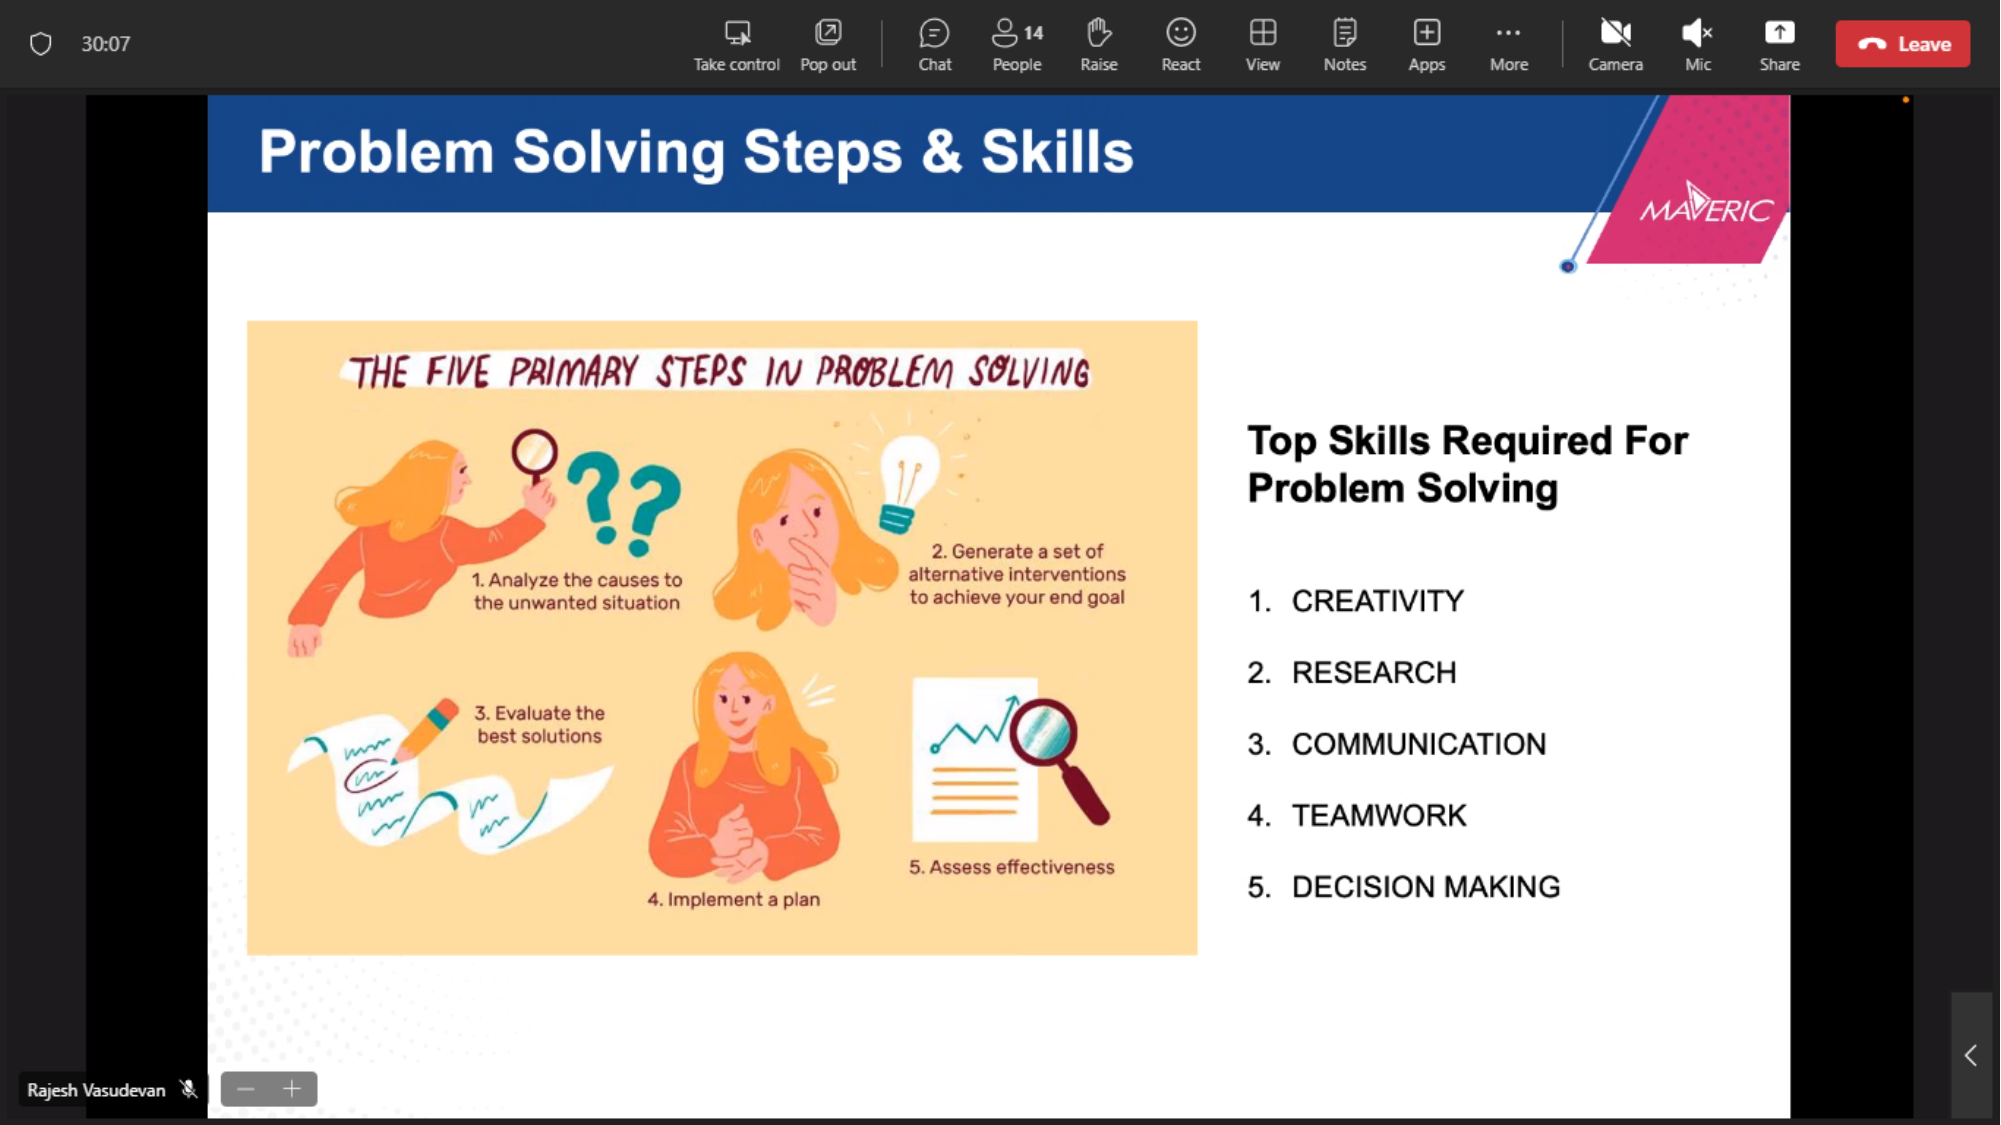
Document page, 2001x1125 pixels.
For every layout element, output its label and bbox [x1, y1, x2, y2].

list [0, 0, 2000, 1125]
